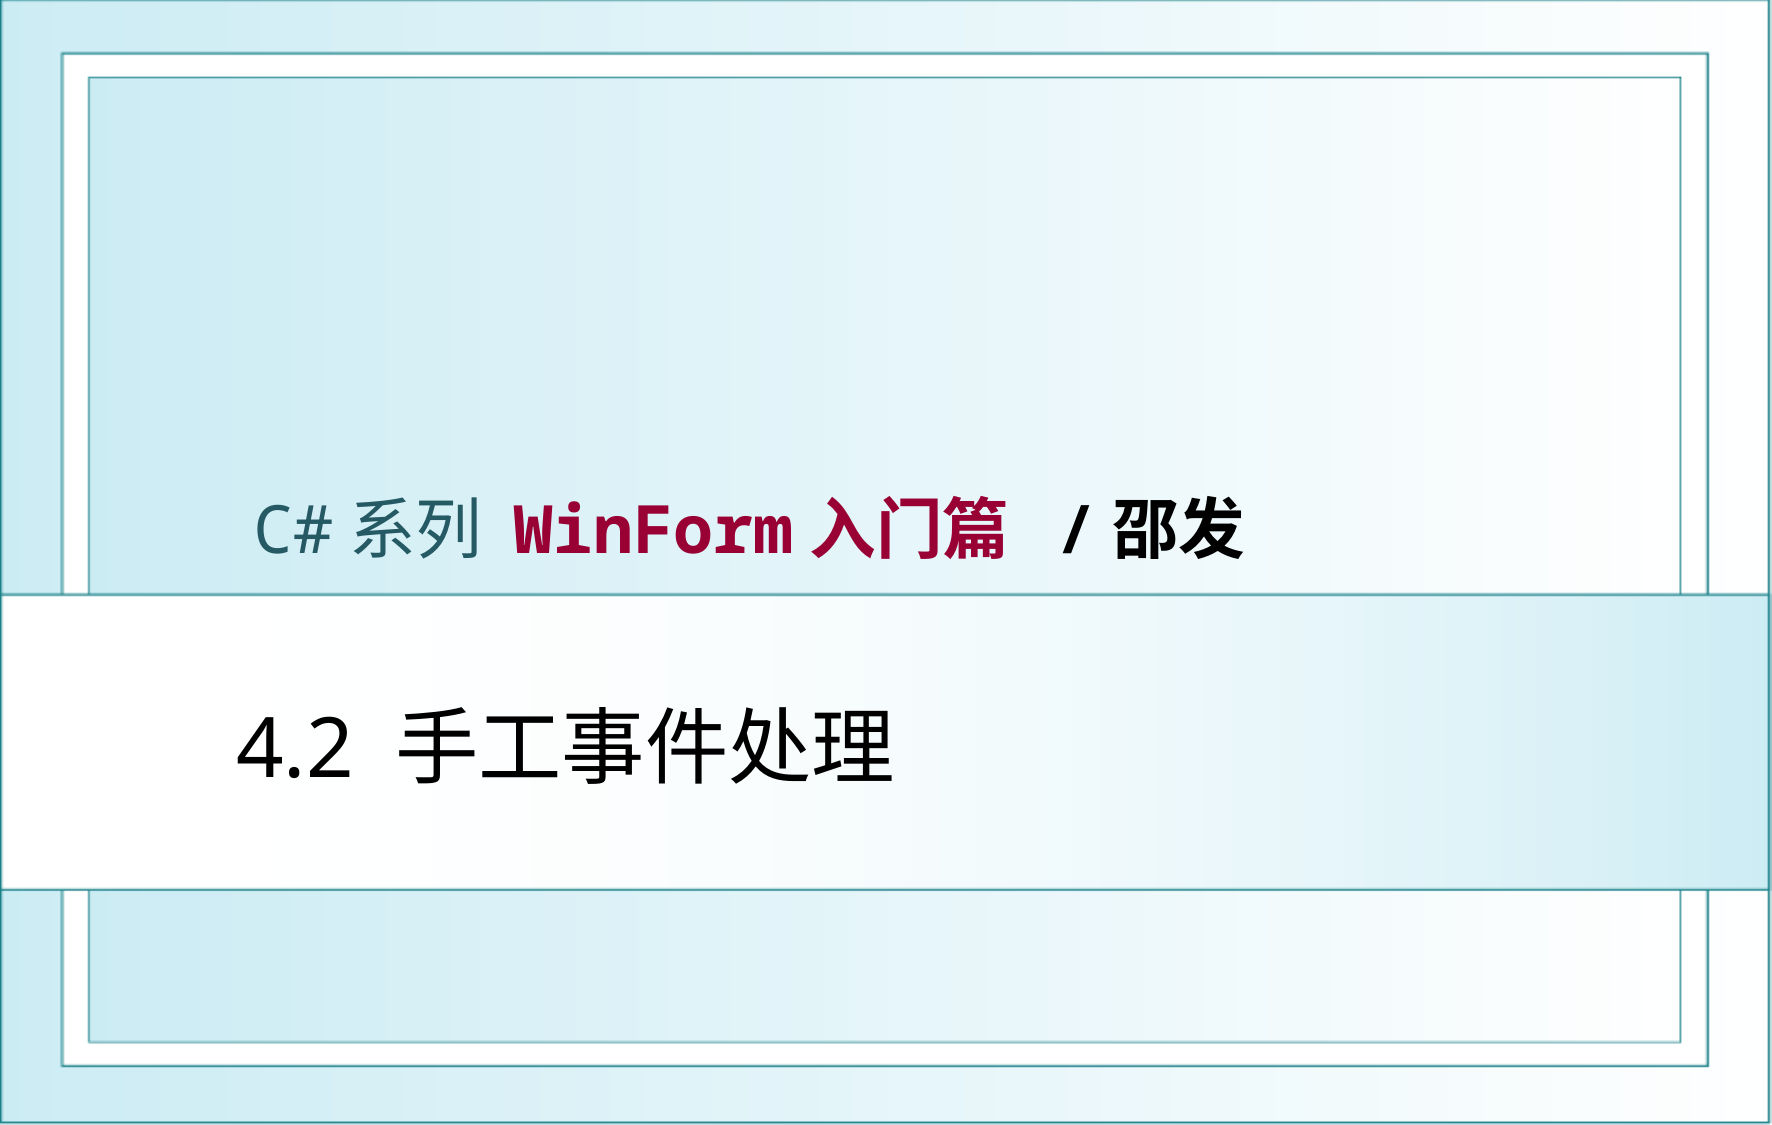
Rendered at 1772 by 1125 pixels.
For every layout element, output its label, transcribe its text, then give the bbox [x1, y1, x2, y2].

subtitle C#系列 WinForm入门篇 /邵发 [118, 385, 1501, 575]
picture [0, 0, 1772, 1125]
title 4.2 手工事件处理 [221, 612, 1610, 875]
